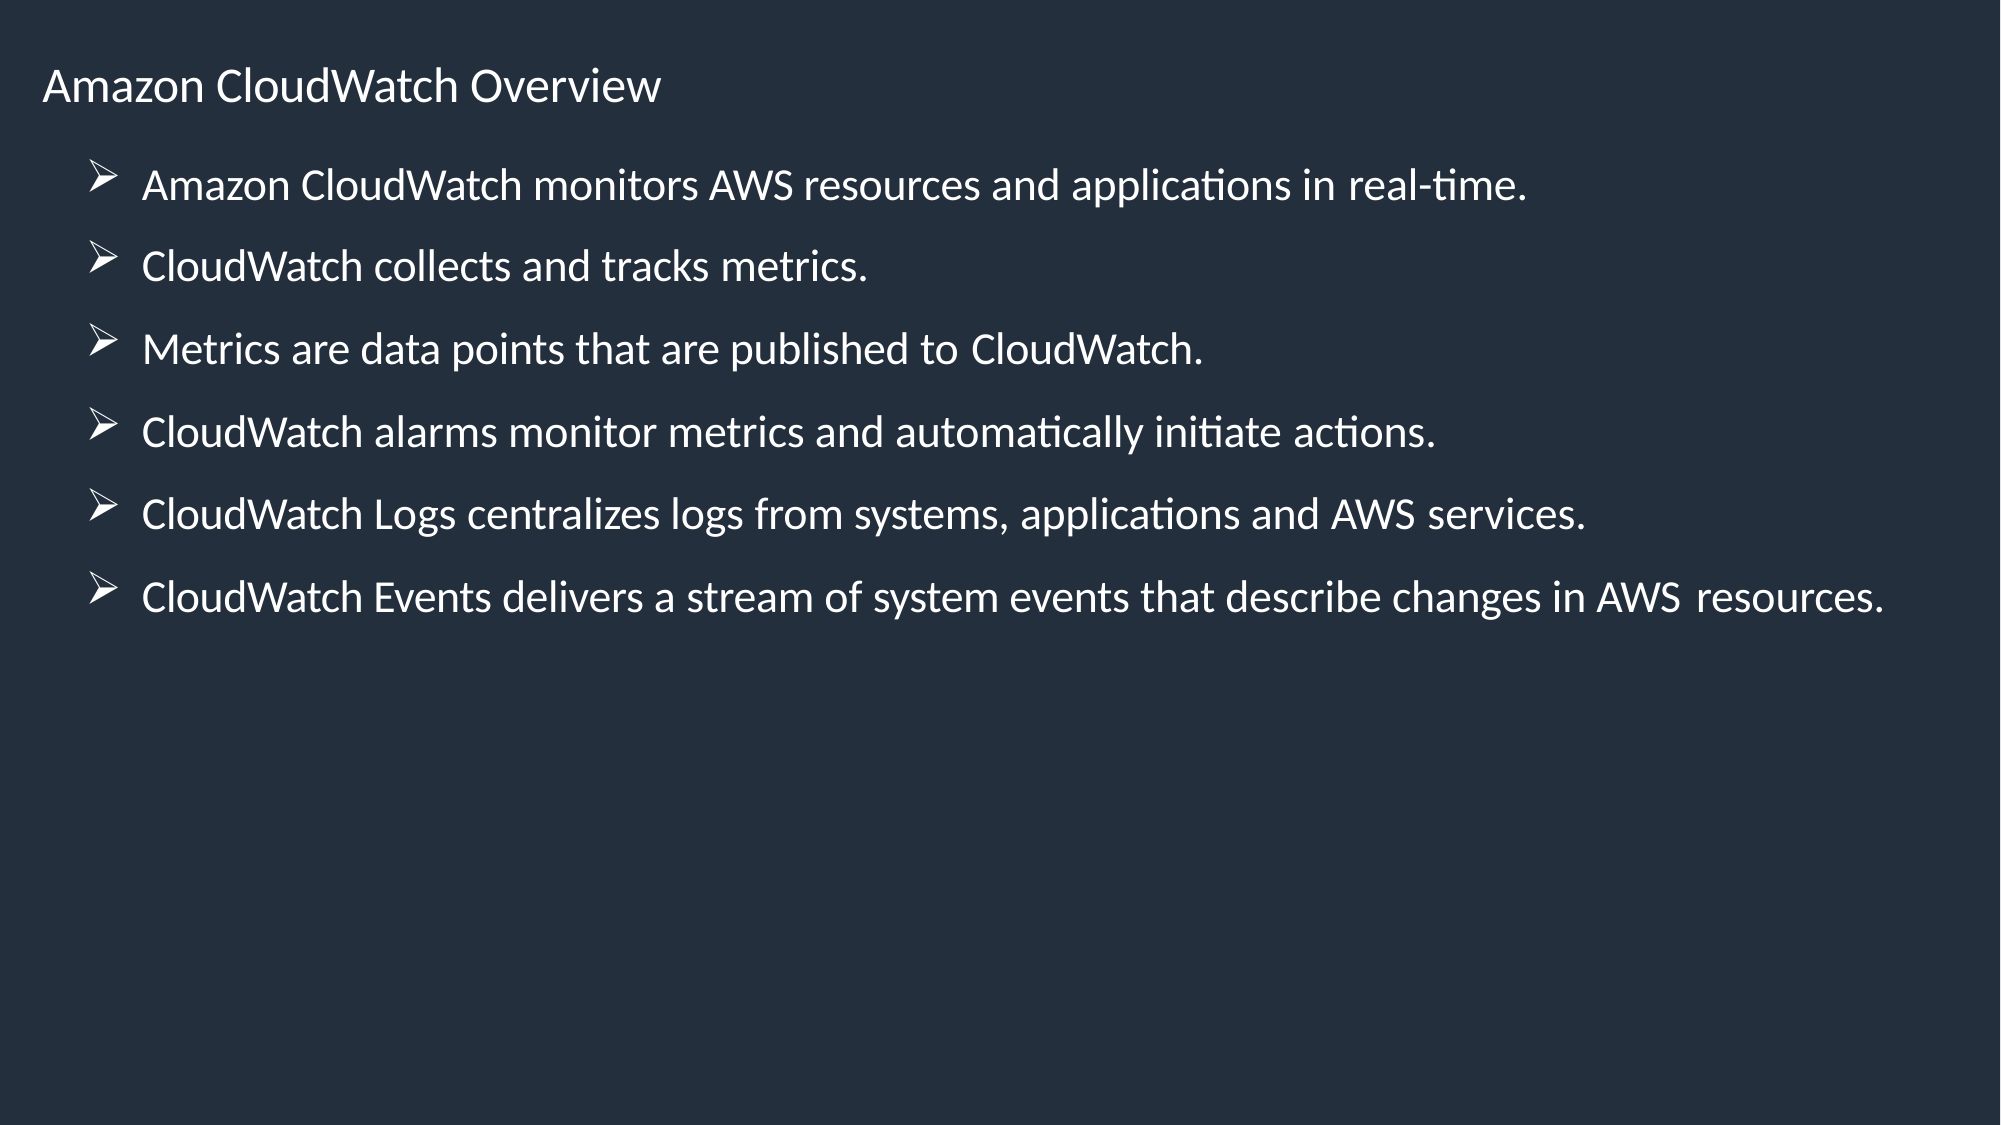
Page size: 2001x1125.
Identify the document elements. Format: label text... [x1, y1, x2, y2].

title Amazon CloudWatch Overview [40, 49, 671, 240]
text_box Amazon CloudWatch monitors AWS resources and applications in real-time. CloudWatch collects and tracks metrics. Metrics are data points that are published to CloudWatch. CloudWatch alarms monitor metrics and automatically initiate actions. CloudWatch Logs centralizes logs from systems, applications and AWS services. CloudWatch Events delivers a stream of system events that describe changes in AWS resources. [83, 125, 1909, 622]
